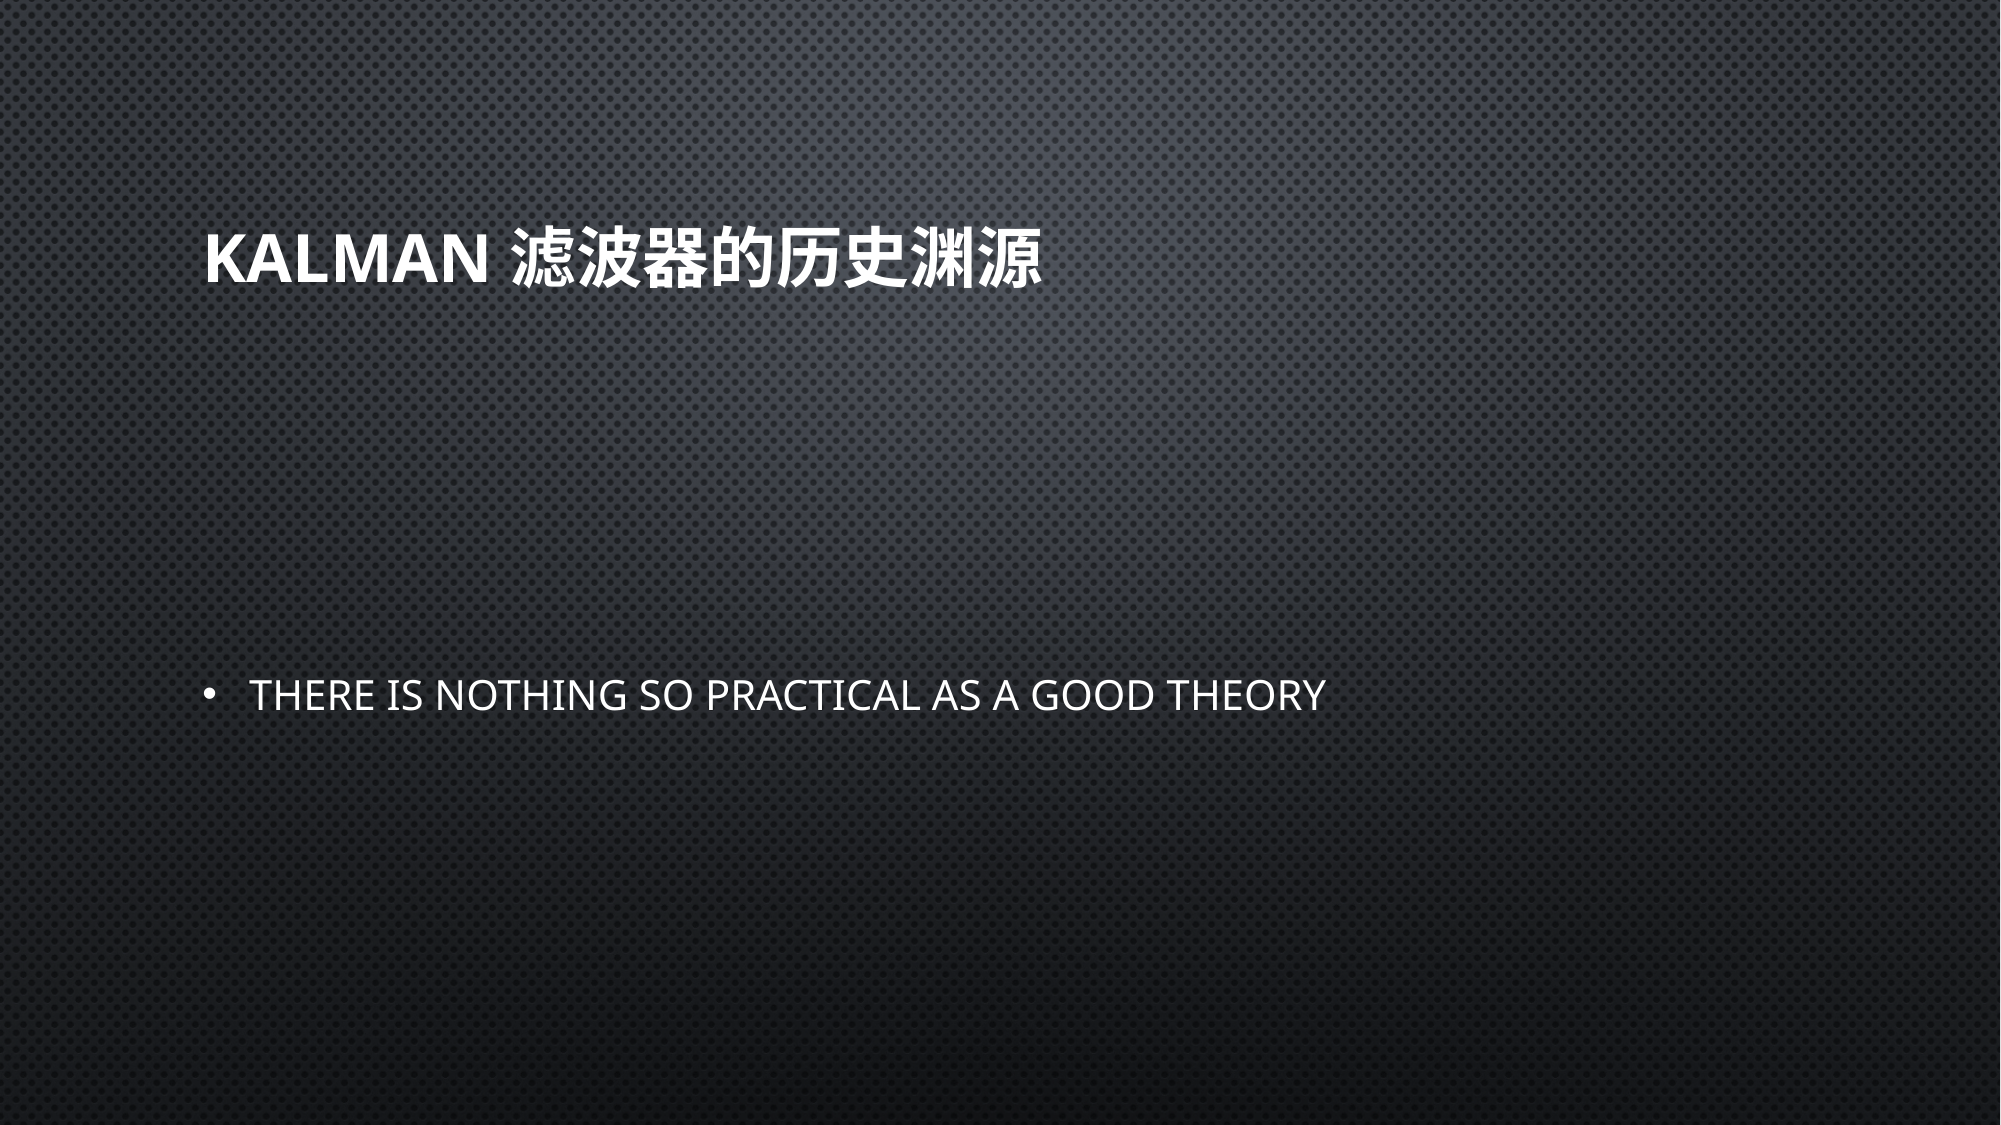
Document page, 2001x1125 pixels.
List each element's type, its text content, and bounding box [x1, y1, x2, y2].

title Kalman滤波器的历史渊源 [187, 99, 1813, 413]
list There is nothing so practical as a good theory [187, 437, 1813, 950]
